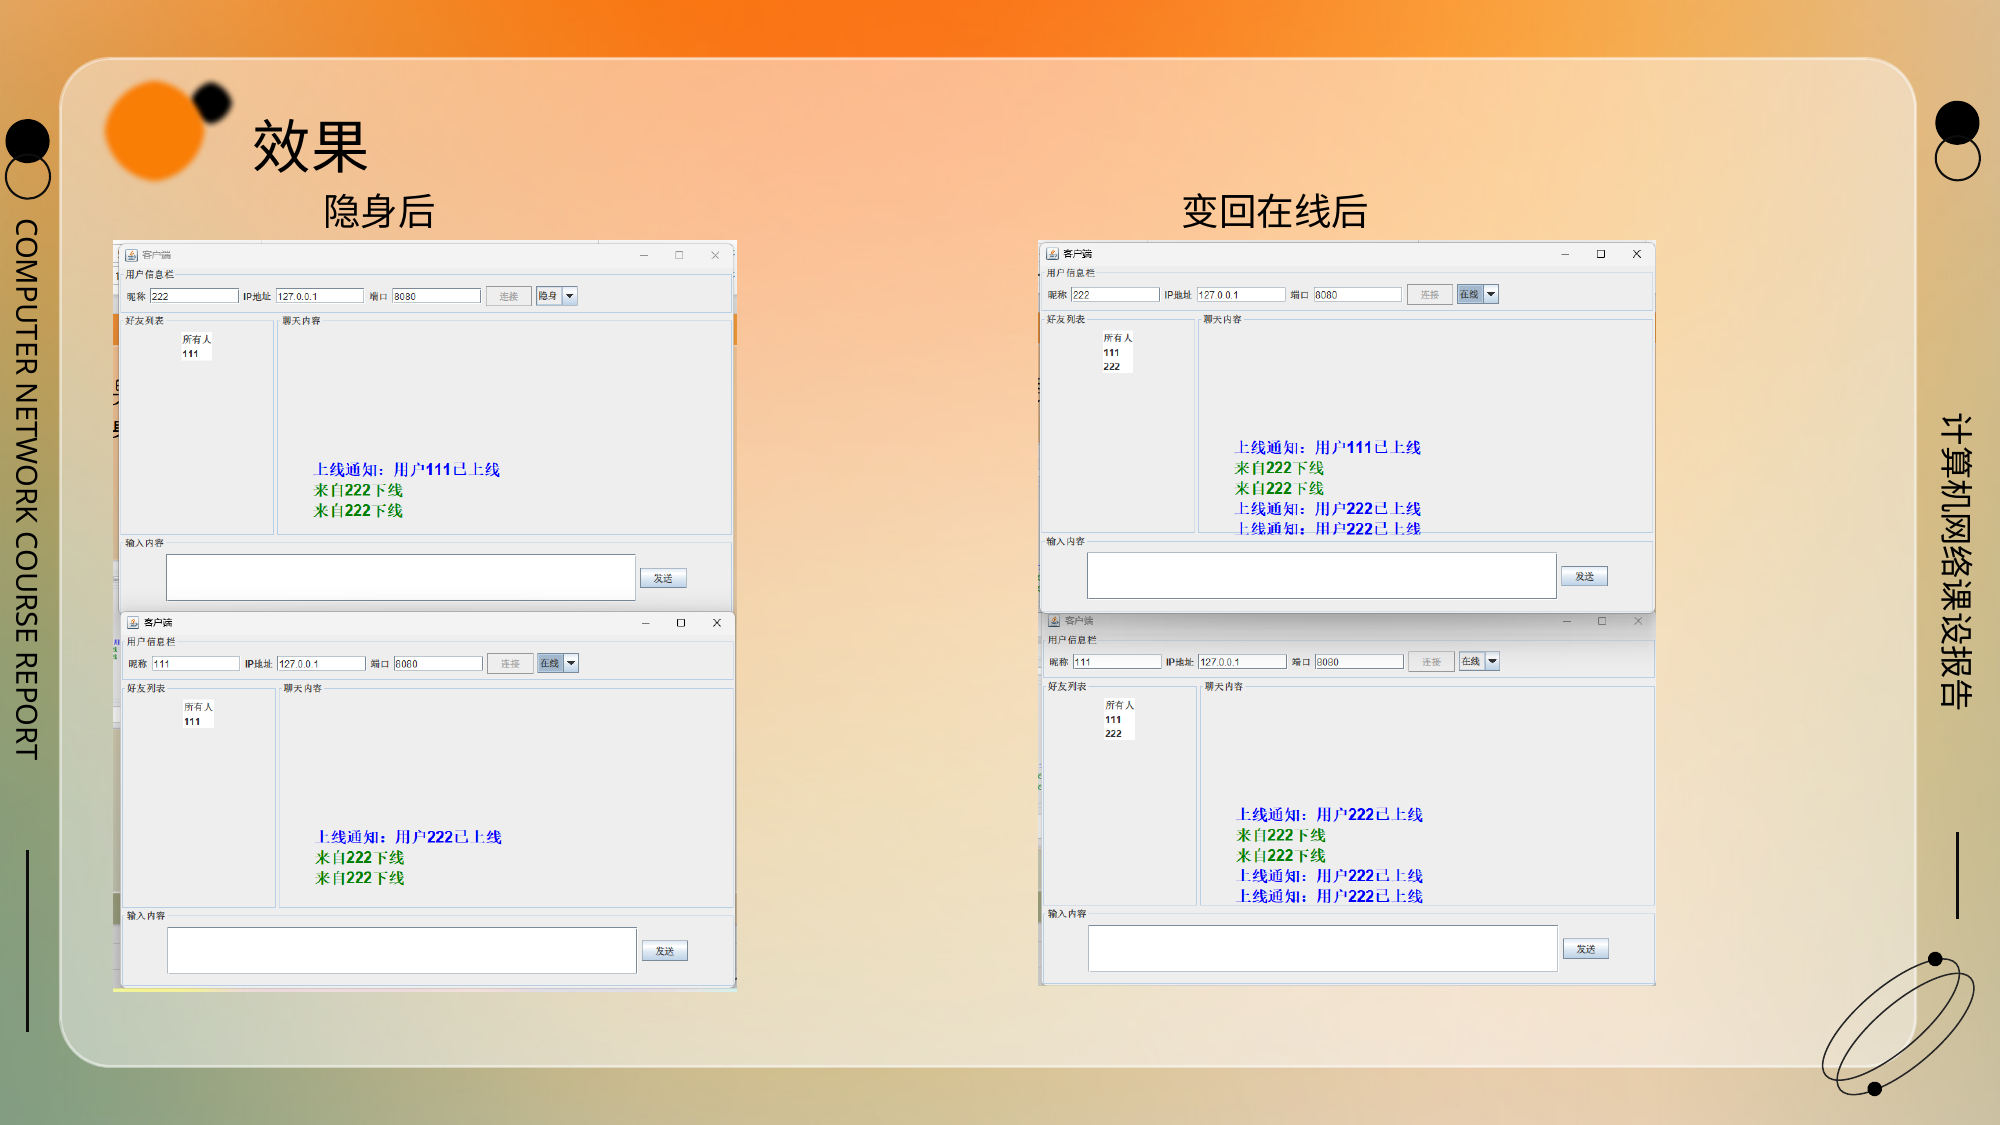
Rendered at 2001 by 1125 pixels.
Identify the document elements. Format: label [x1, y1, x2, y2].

picture [0, 0, 2000, 1125]
text_box [1929, 100, 1986, 937]
text_box [98, 75, 239, 188]
text_box [1807, 986, 1990, 1067]
text_box [2, 119, 53, 1032]
